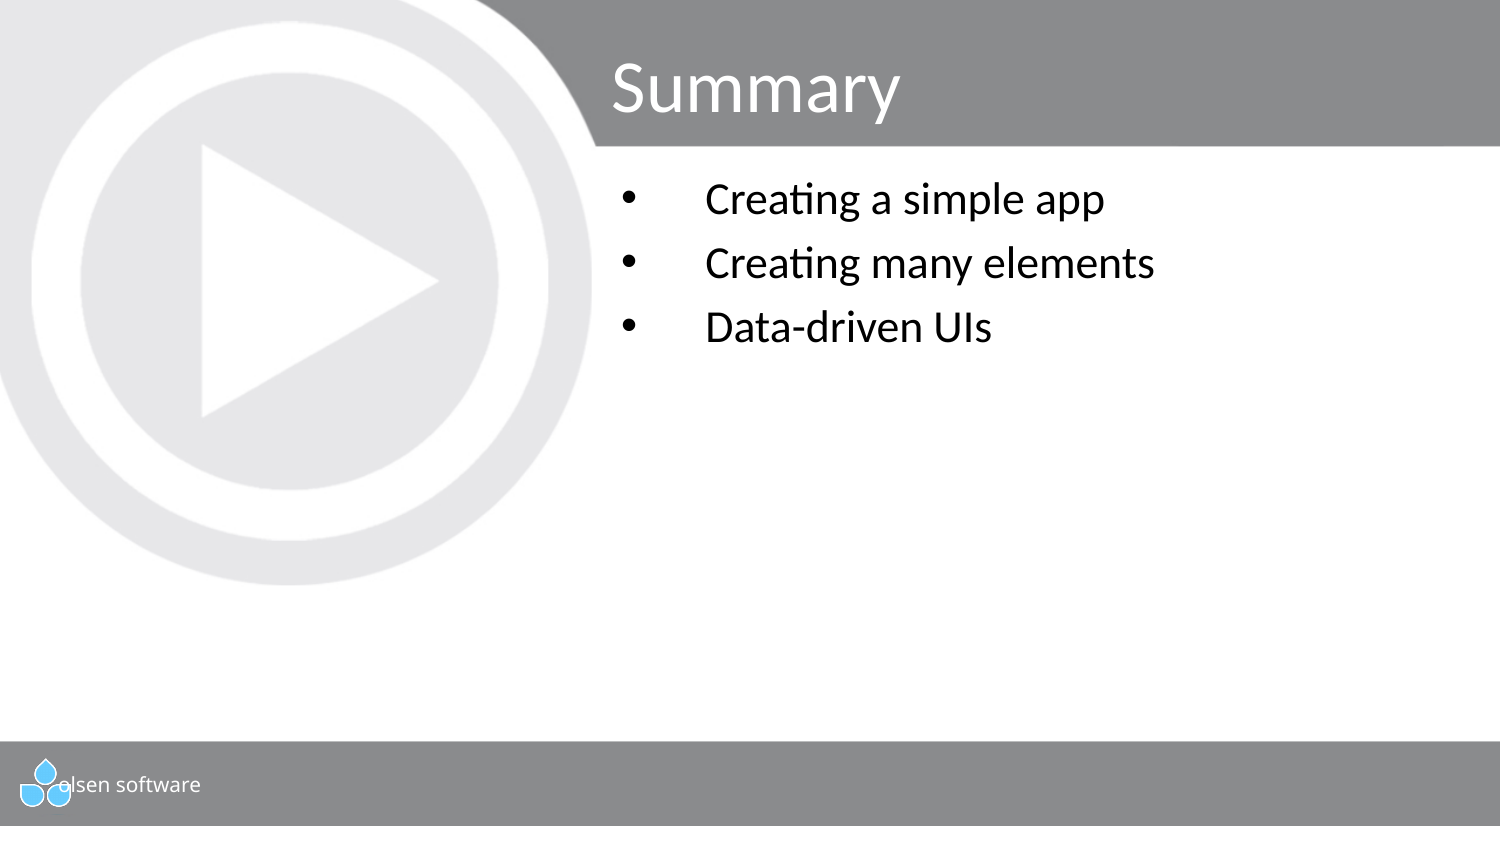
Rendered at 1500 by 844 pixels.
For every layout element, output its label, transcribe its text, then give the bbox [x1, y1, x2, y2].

subtitle Creating a simple app Creating many elements Data-driven UIs [596, 161, 1465, 712]
picture [0, 0, 1500, 826]
title Summary [596, 30, 1465, 161]
